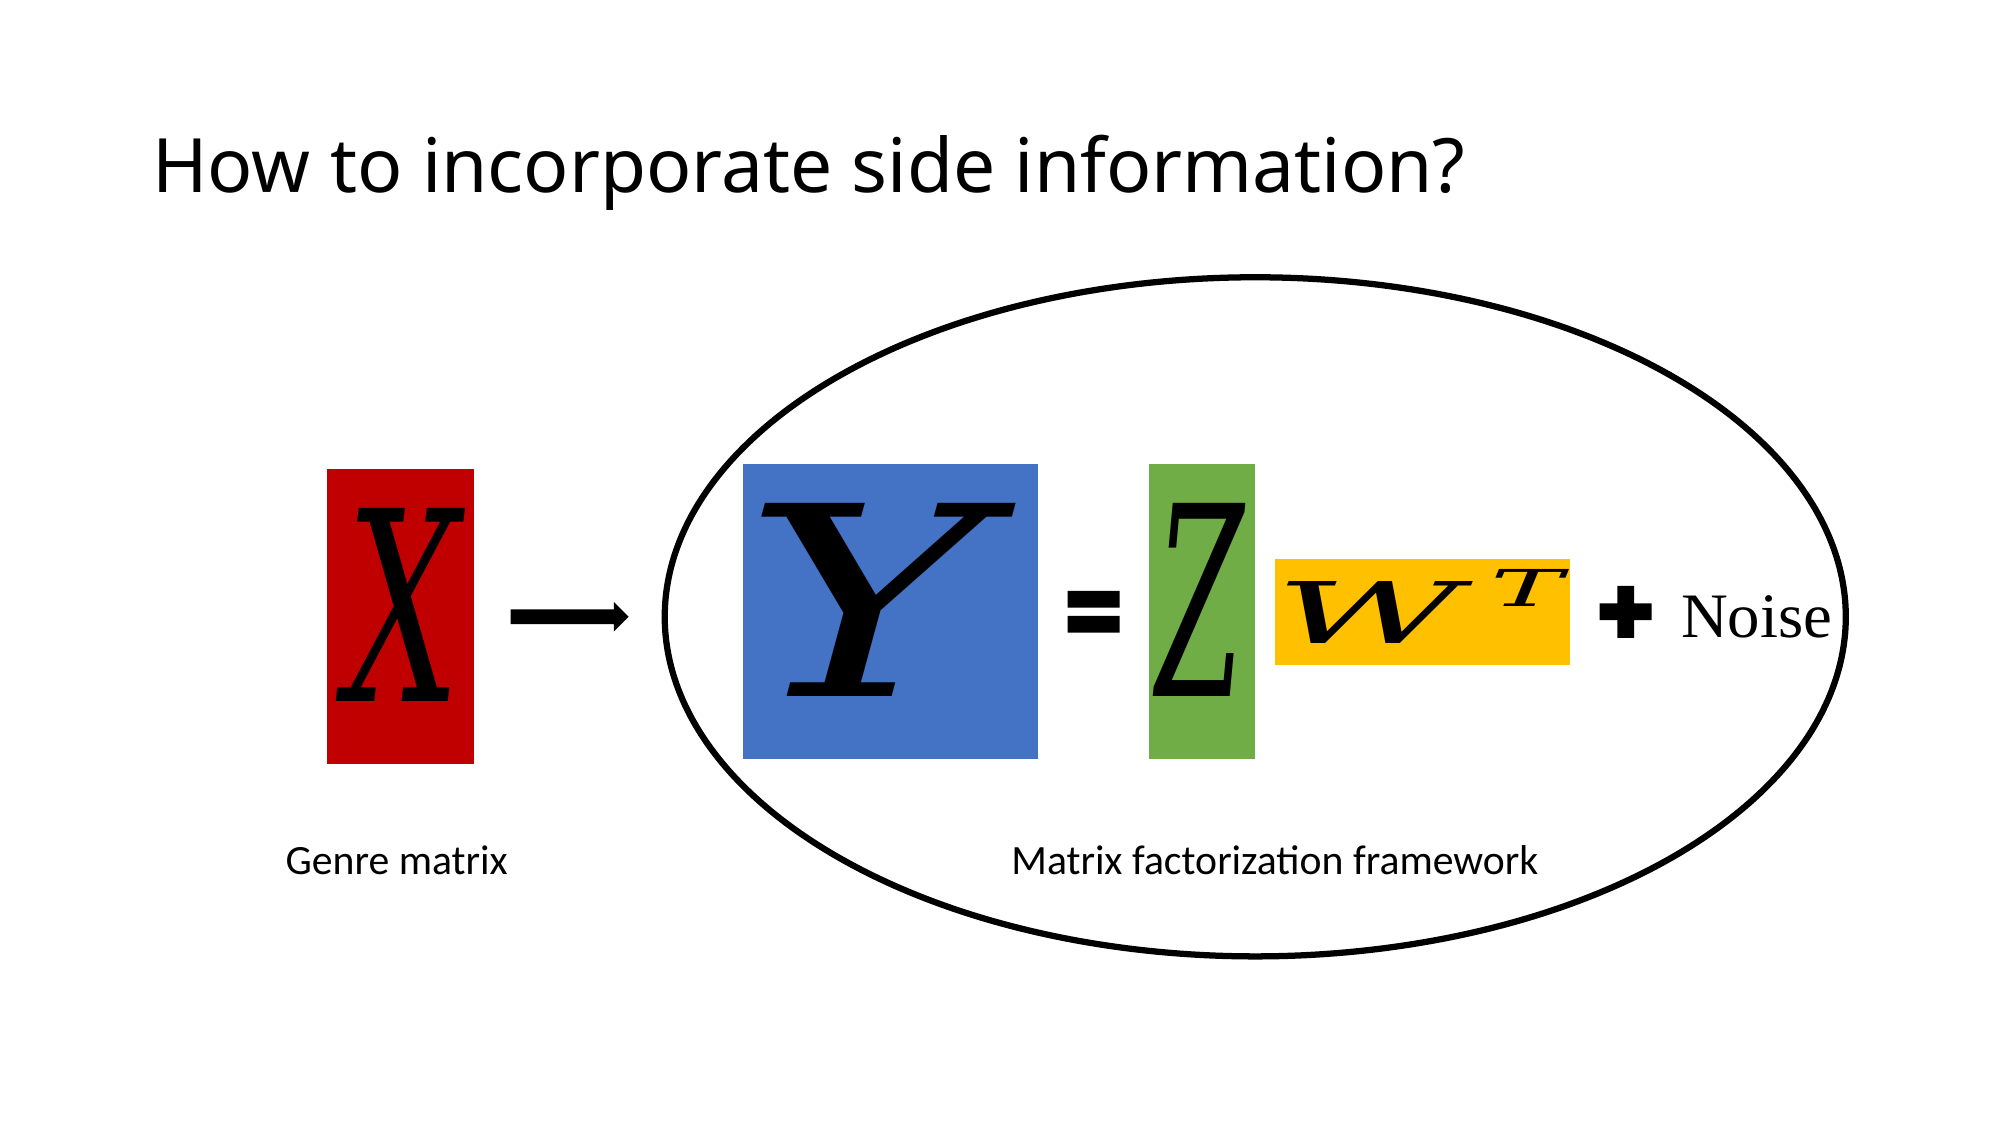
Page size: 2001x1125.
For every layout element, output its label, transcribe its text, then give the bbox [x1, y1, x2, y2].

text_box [176, 277, 1846, 957]
title How to incorporate side information? [137, 59, 1863, 278]
